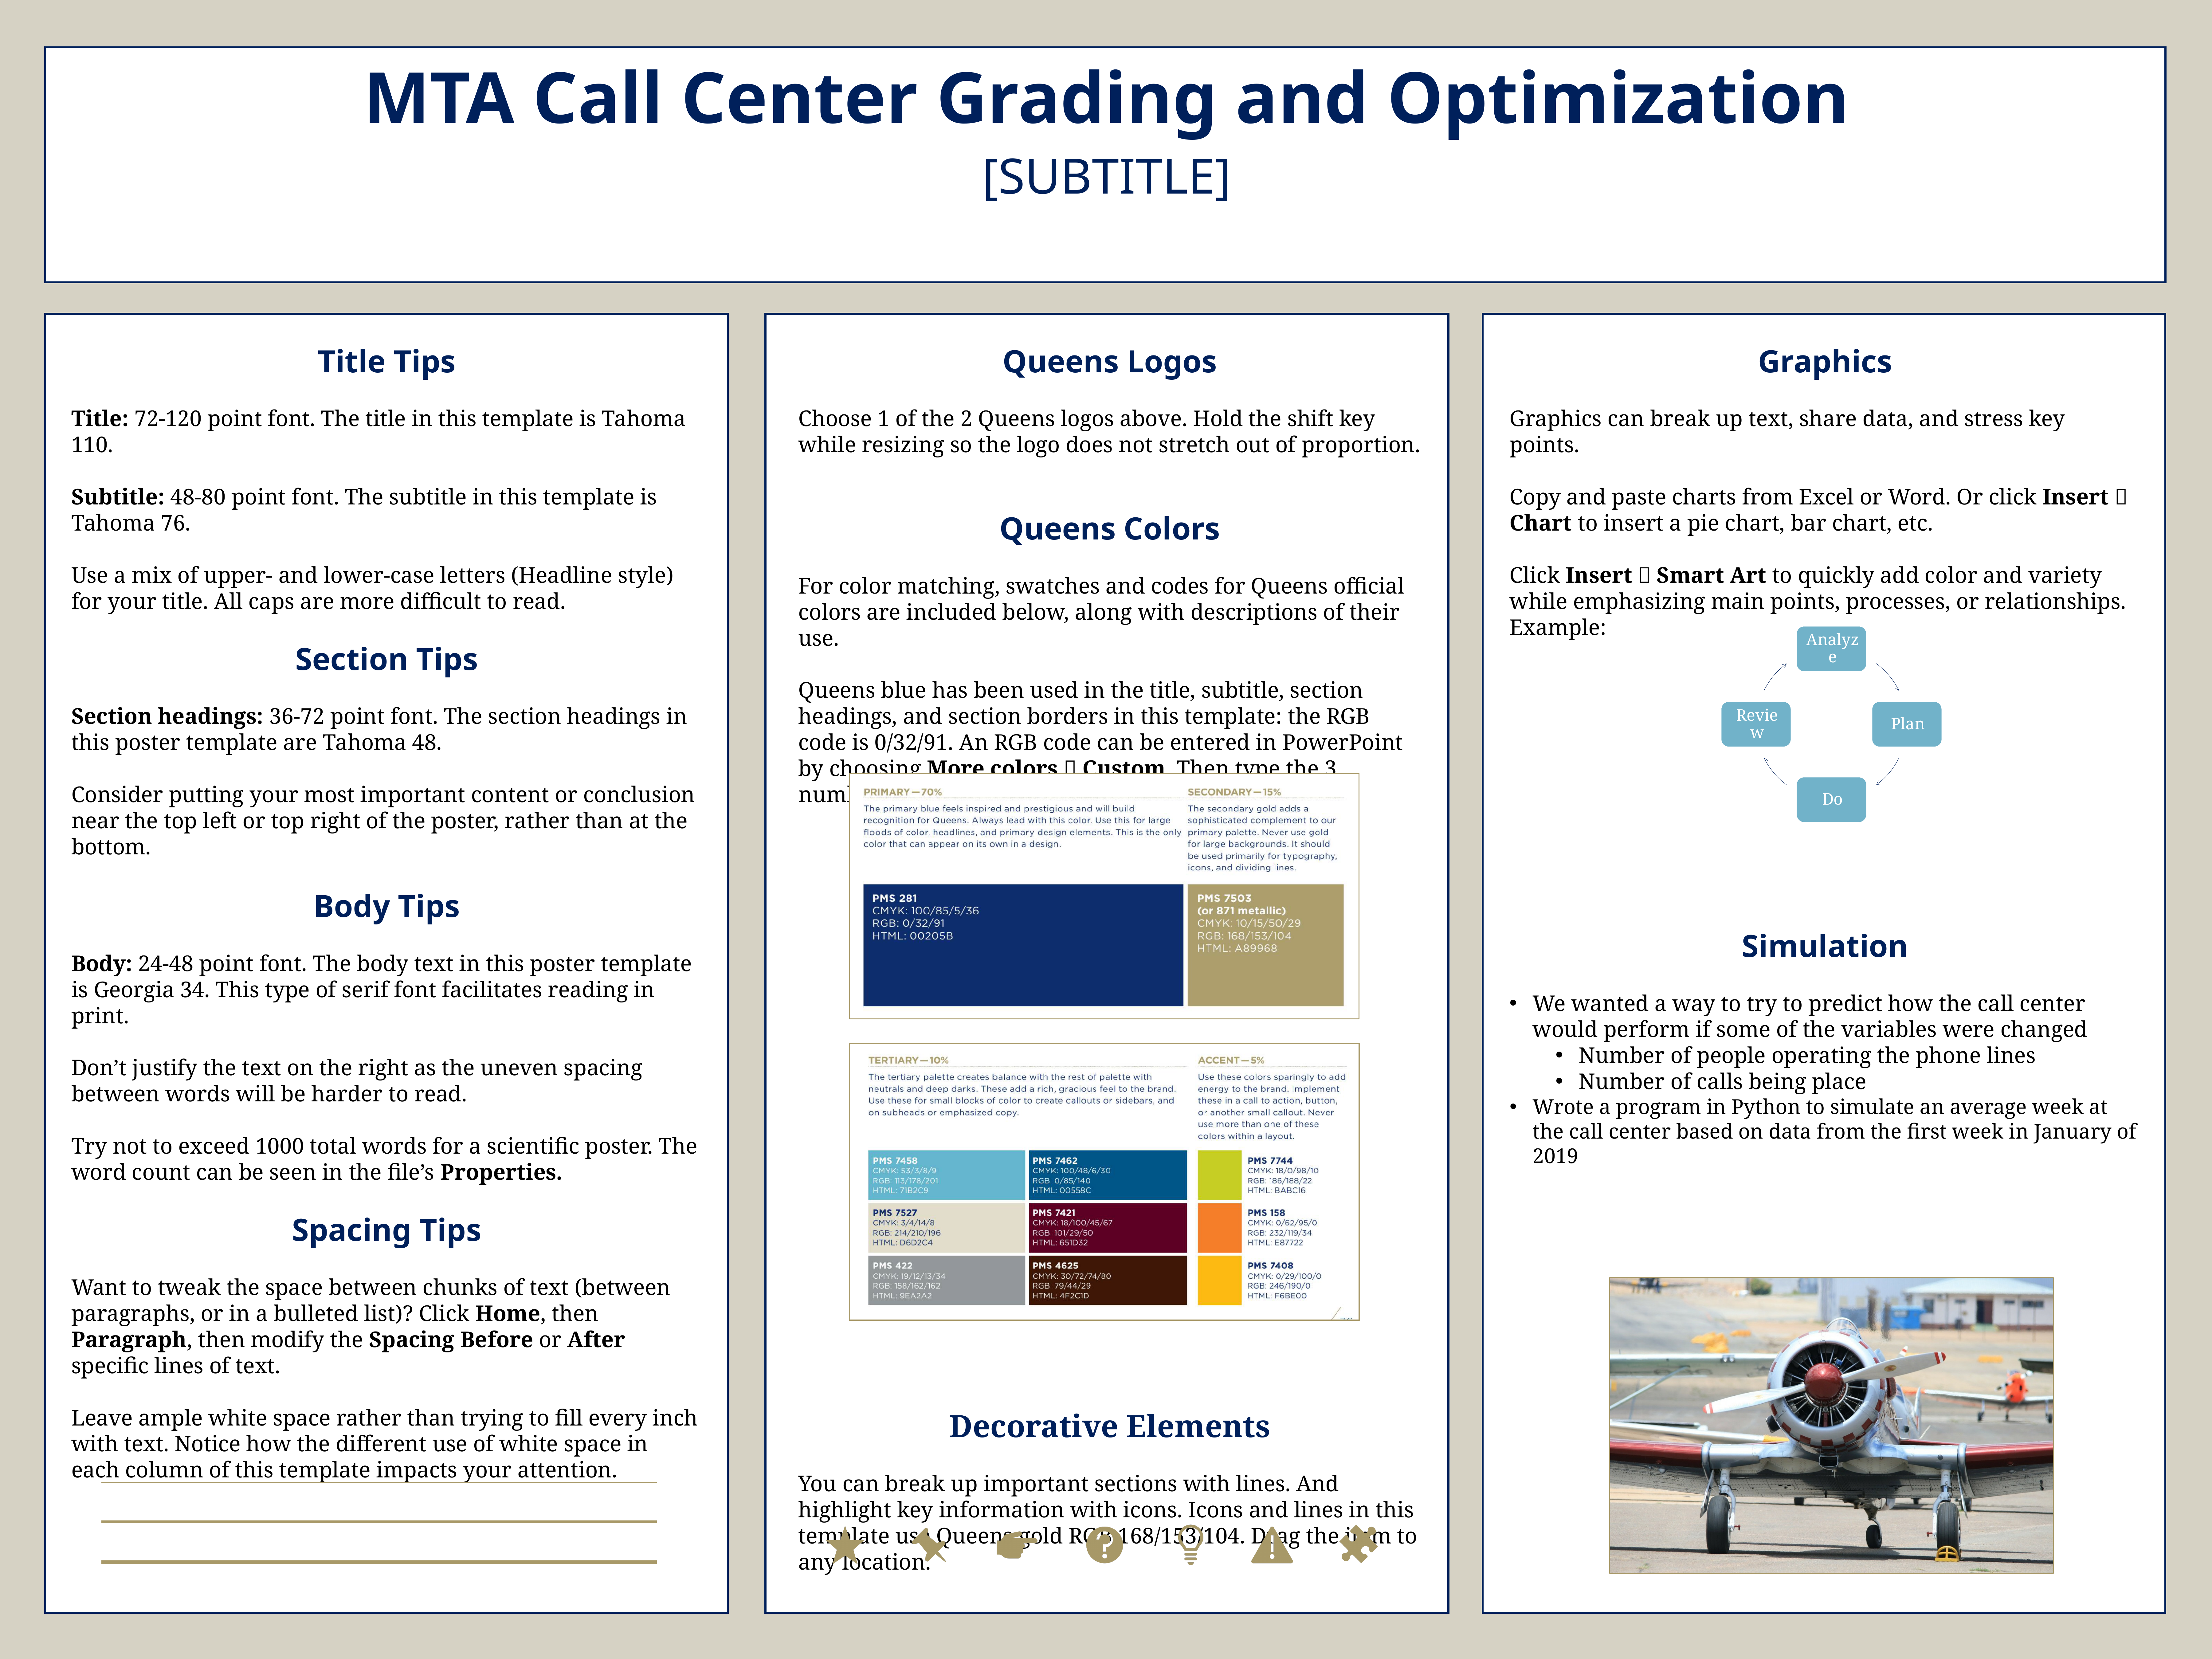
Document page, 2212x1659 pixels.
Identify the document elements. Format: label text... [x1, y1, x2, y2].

picture [850, 774, 1359, 1018]
text_box [765, 314, 1449, 1613]
picture [822, 1522, 868, 1568]
text_box [45, 47, 2166, 283]
picture [1249, 1522, 1295, 1568]
picture [906, 1522, 952, 1568]
text_box MTA Call Center Grading and Optimization [SUBTITLE] [101, 50, 2112, 206]
text_box [45, 314, 728, 1613]
picture [1167, 1522, 1214, 1568]
picture [994, 1522, 1040, 1568]
text_box Queens Logos Choose 1 of the 2 Queens logos above. Hold the shift key while resizing so the logo does not stretch out of proportion. Queens Colors For color matching, swatches and codes for Queens official colors are included below, along with descriptions of their use. Queens blue has been used in the title, subtitle, section headings, and section borders in this template: the RGB code is 0/32/91. An RGB code can be entered in PowerPoint by choosing More colors  Custom. Then type the 3 numbers in the 3 boxes labelled Red, Green, and Blue. Decorative Elements You can break up important sections with lines. And highlight key information with icons. Icons and lines in this template use Queens gold RGB 168/153/104. Drag the item to any location. [794, 339, 1426, 1629]
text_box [1721, 619, 1942, 830]
text_box Title Tips Title: 72-120 point font. The title in this template is Tahoma 110. Subtitle: 48-80 point font. The subtitle in this template is Tahoma 76. Use a mix of upper- and lower-case letters (Headline style) for your title. All caps are more difficult to read. Section Tips Section headings: 36-72 point font. The section headings in this poster template are Tahoma 48. Consider putting your most important content or conclusion near the top left or top right of the poster, rather than at the bottom. Body Tips Body: 24-48 point font. The body text in this poster template is Georgia 34. This type of serif font facilitates reading in print. Don’t justify the text on the right as the uneven spacing between words will be harder to read. Try not to exceed 1000 total words for a scientific poster. The word count can be seen in the file’s Properties. Spacing Tips Want to tweak the space between chunks of text (between paragraphs, or in a bulleted list)? Click Home, then Paragraph, then modify the Spacing Before or After specific lines of text. Leave ample white space rather than trying to fill every inch with text. Notice how the different use of white space in each column of this template impacts your attention. [67, 339, 707, 1511]
picture [850, 1044, 1359, 1320]
text_box [1482, 314, 2166, 1613]
picture [1081, 1522, 1128, 1568]
picture [1335, 1522, 1382, 1568]
picture [1610, 1278, 2053, 1573]
text_box Graphics Graphics can break up text, share data, and stress key points. Copy and paste charts from Excel or Word. Or click Insert  Chart to insert a pie chart, bar chart, etc. Click Insert  Smart Art to quickly add color and variety while emphasizing main points, processes, or relationships. Example: Simulation We wanted a way to try to predict how the call center would perform if some of the variables were changed Number of people operating the phone lines Number of calls being place Wrote a program in Python to simulate an average week at the call center based on data from the first week in January of 2019 [1505, 339, 2145, 1194]
